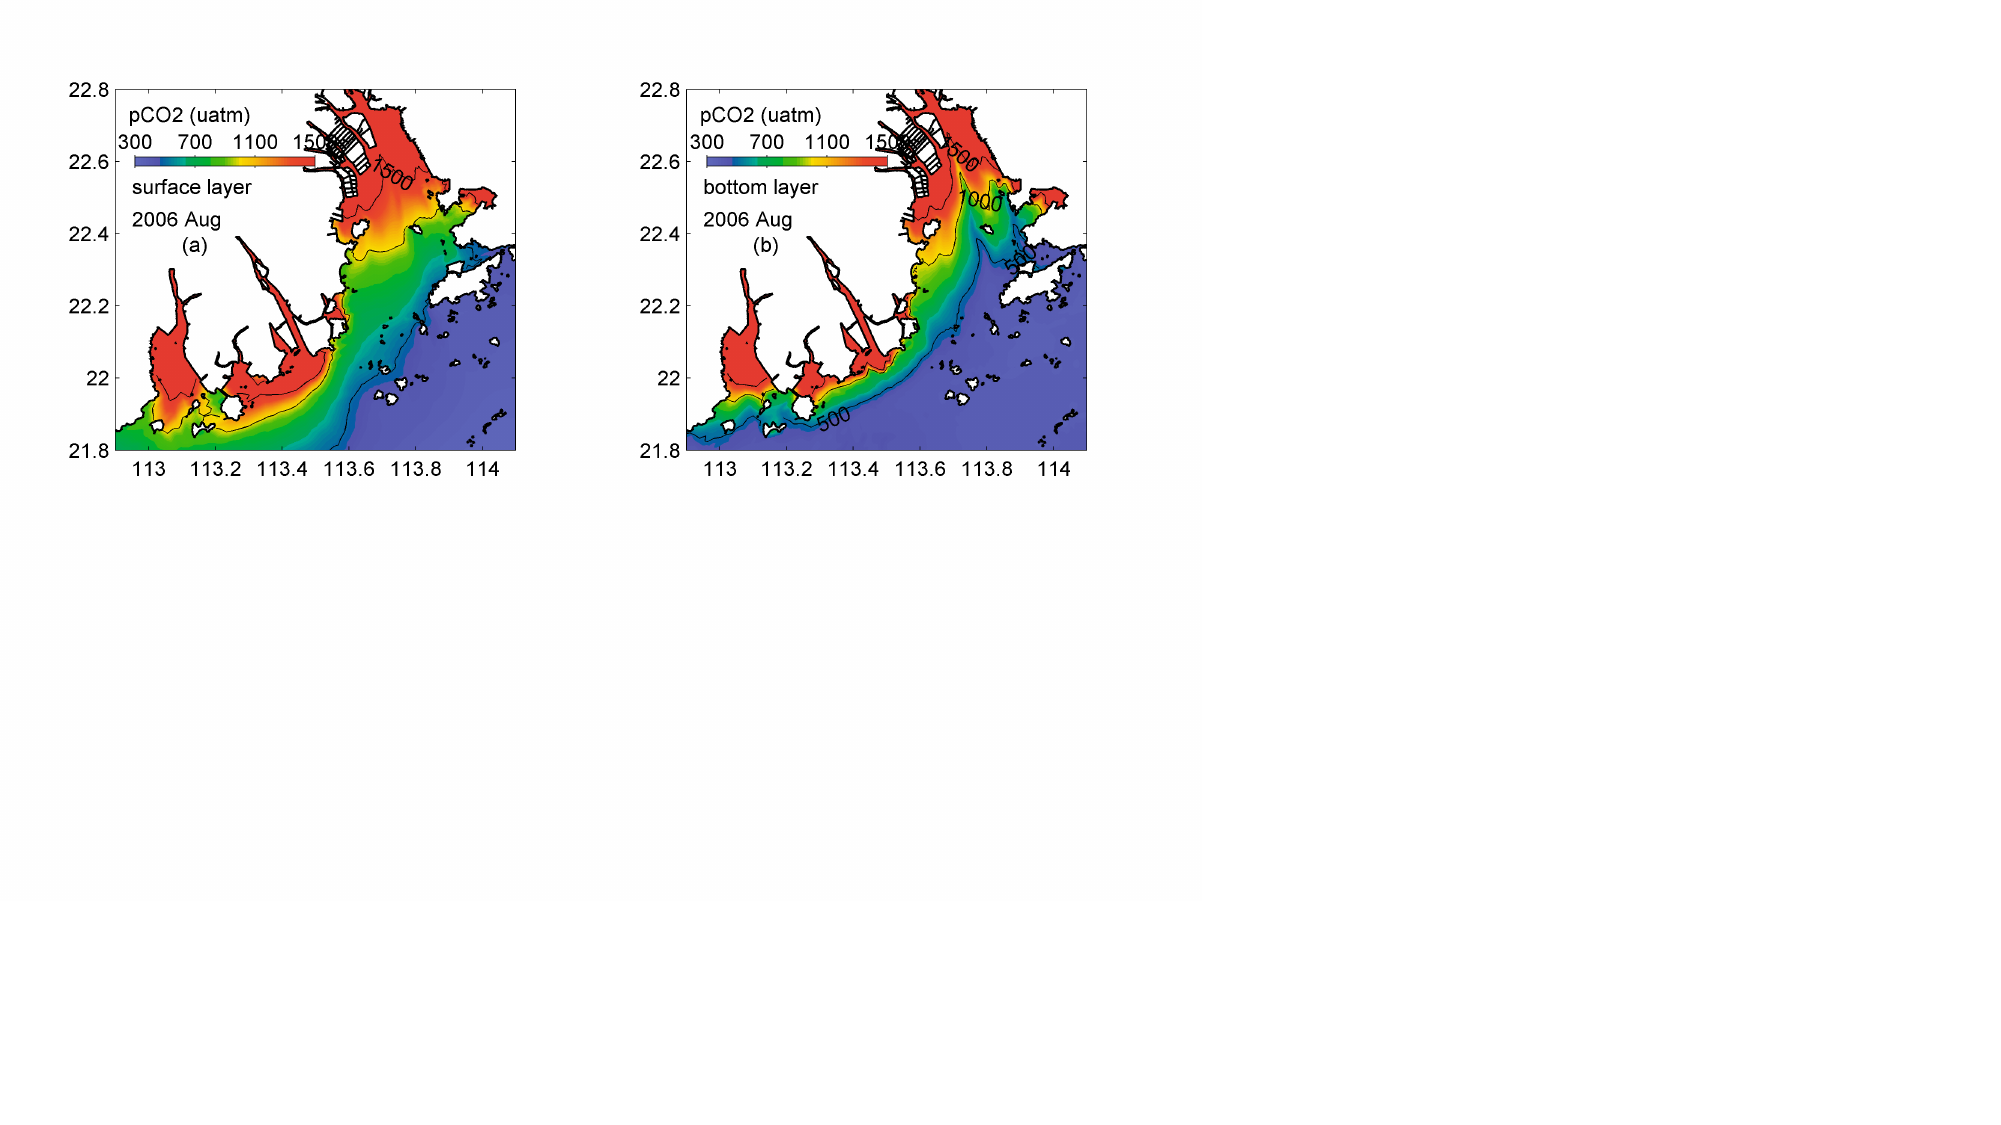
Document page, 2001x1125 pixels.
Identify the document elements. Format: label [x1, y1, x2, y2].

picture [0, 0, 1202, 901]
